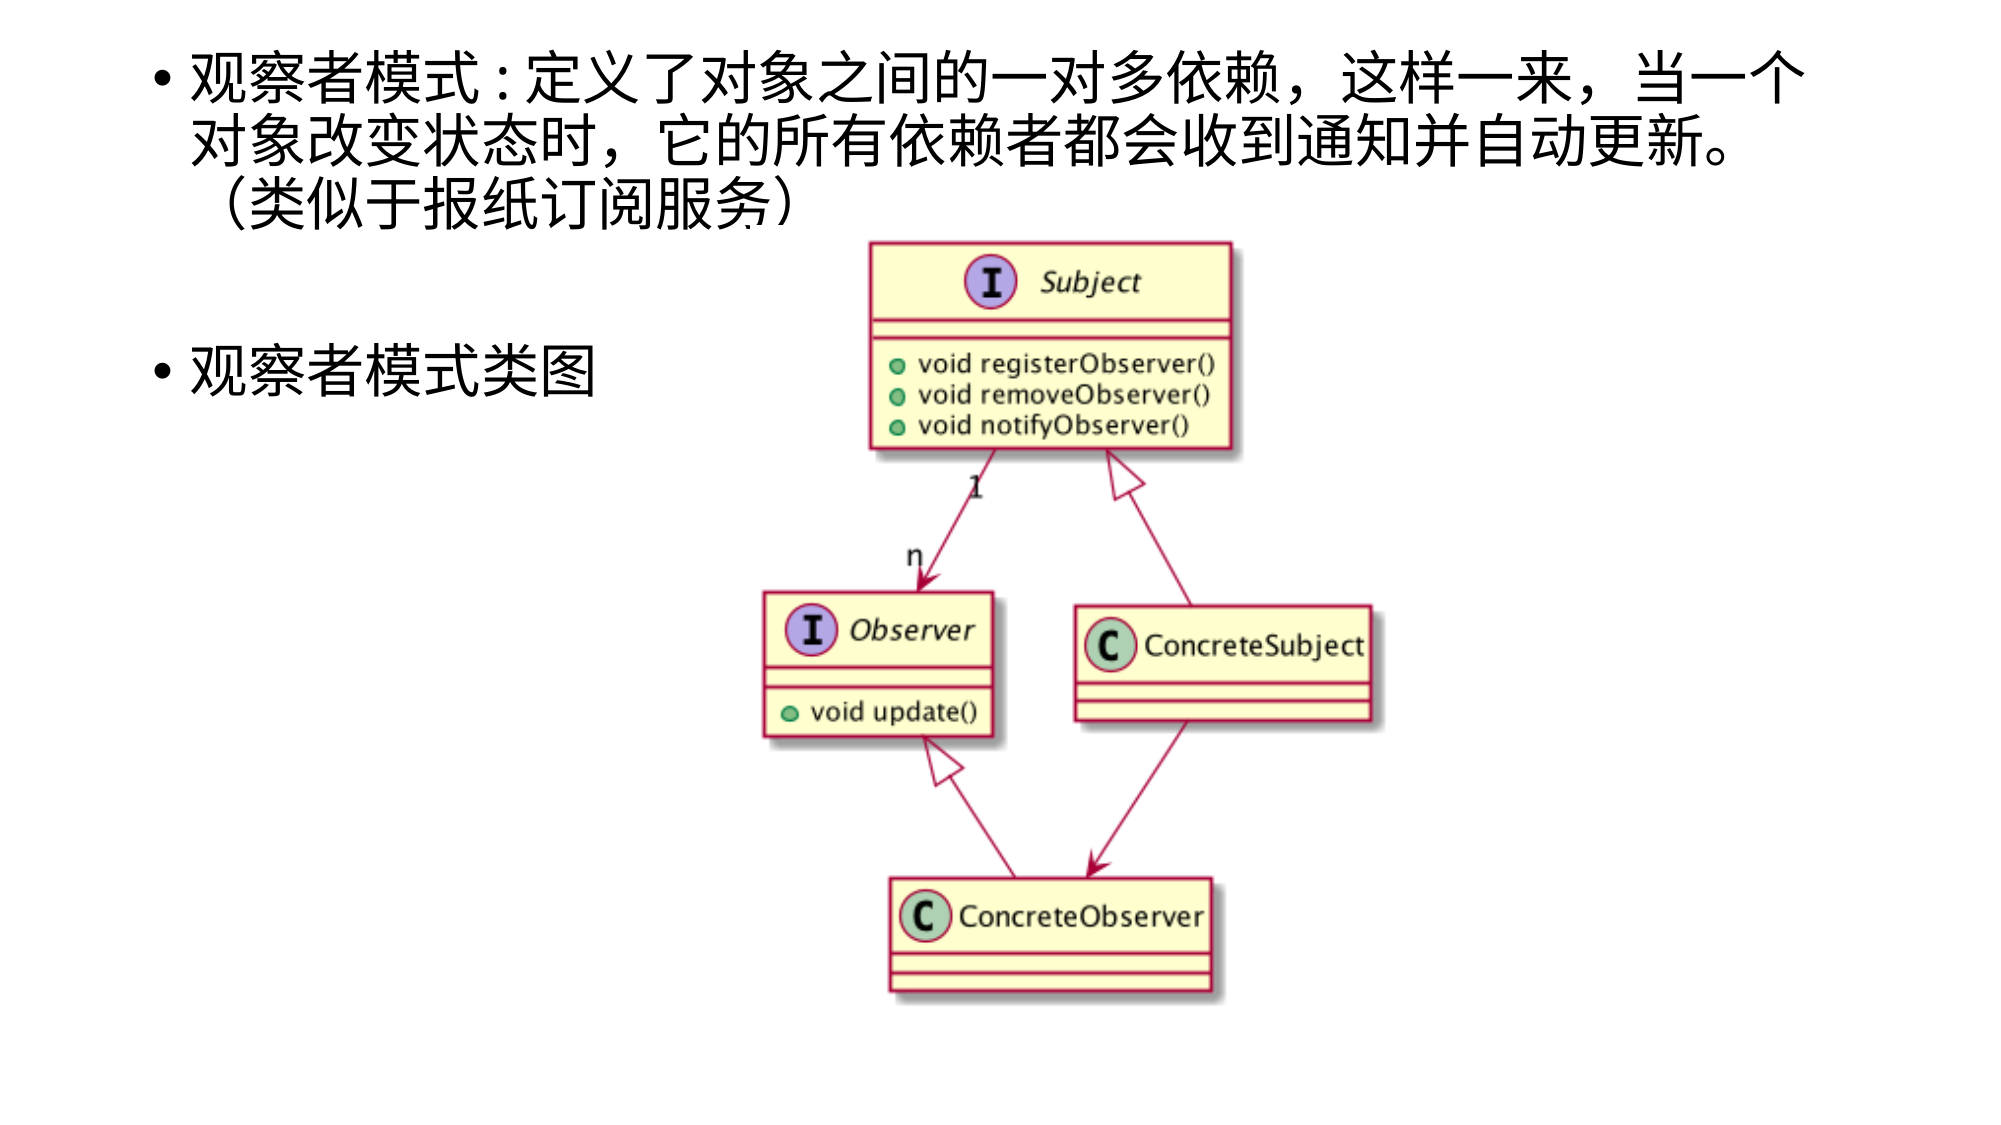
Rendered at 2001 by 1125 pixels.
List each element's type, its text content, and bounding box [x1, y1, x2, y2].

picture [749, 225, 1394, 1014]
list 观察者模式:定义了对象之间的一对多依赖，这样一来，当一个对象改变状态时，它的所有依赖者都会收到通知并自动更新。（类似于报纸订阅服务） 观察者模式类图 [137, 41, 1863, 1014]
